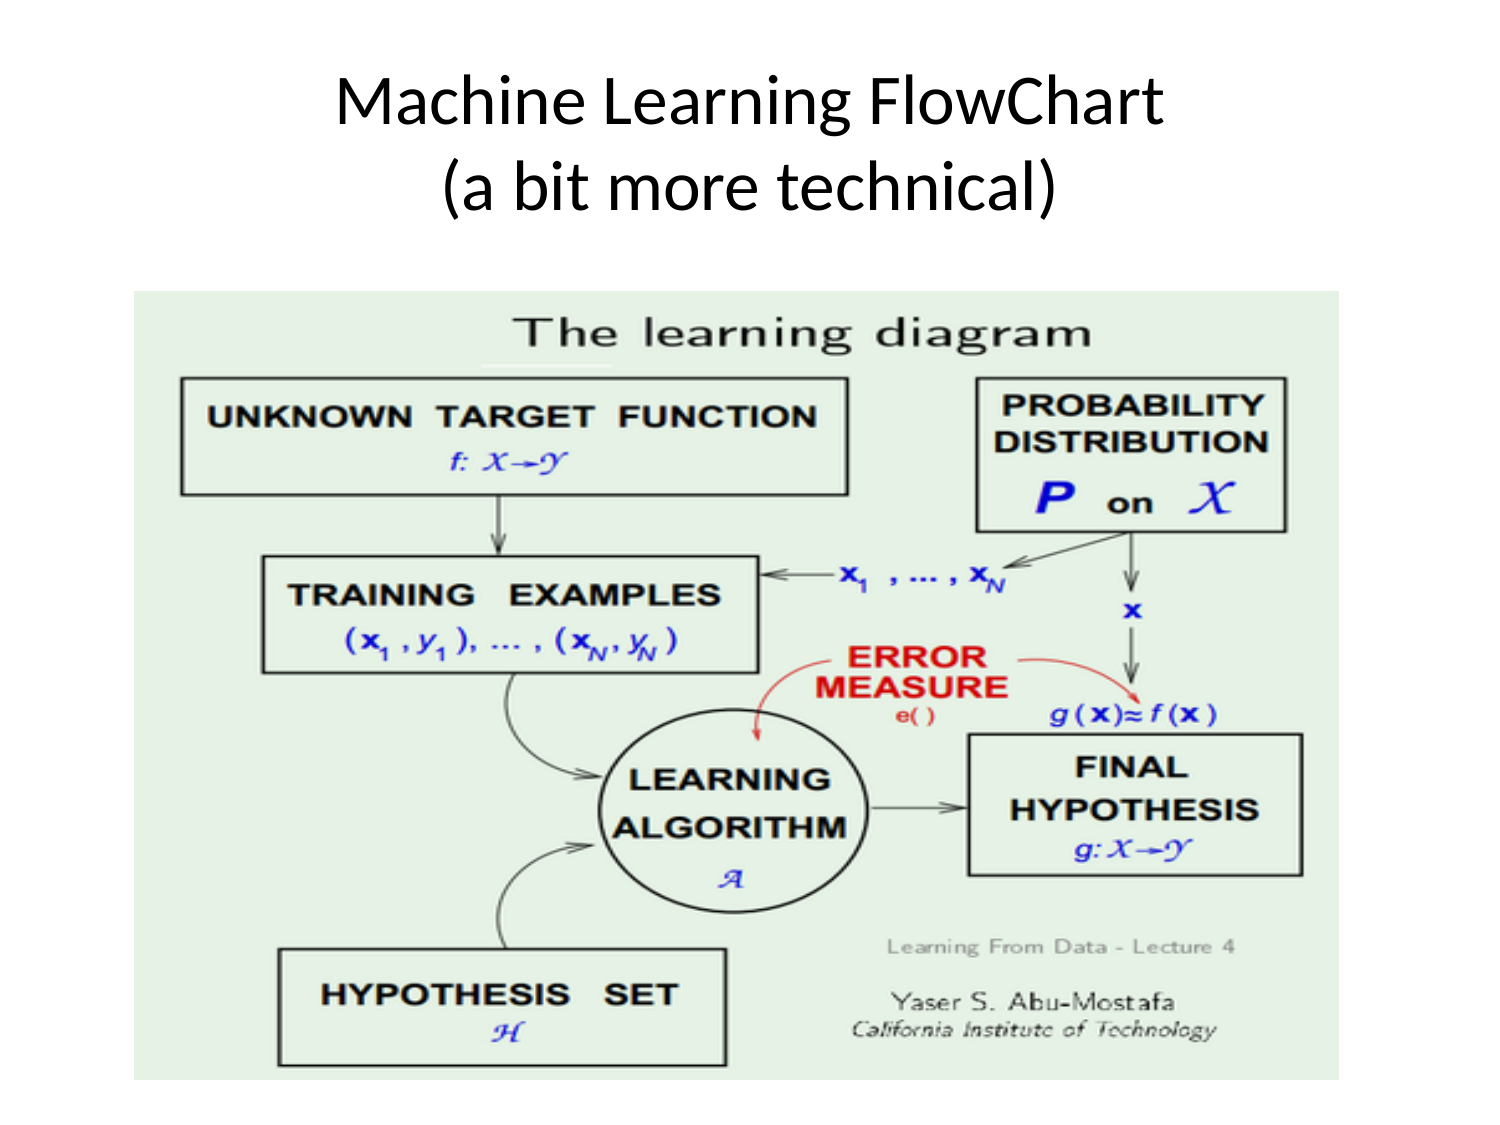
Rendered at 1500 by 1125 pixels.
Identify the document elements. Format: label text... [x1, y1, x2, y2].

title Machine Learning FlowChart (a bit more technical) [75, 45, 1425, 233]
picture [134, 291, 1339, 1080]
